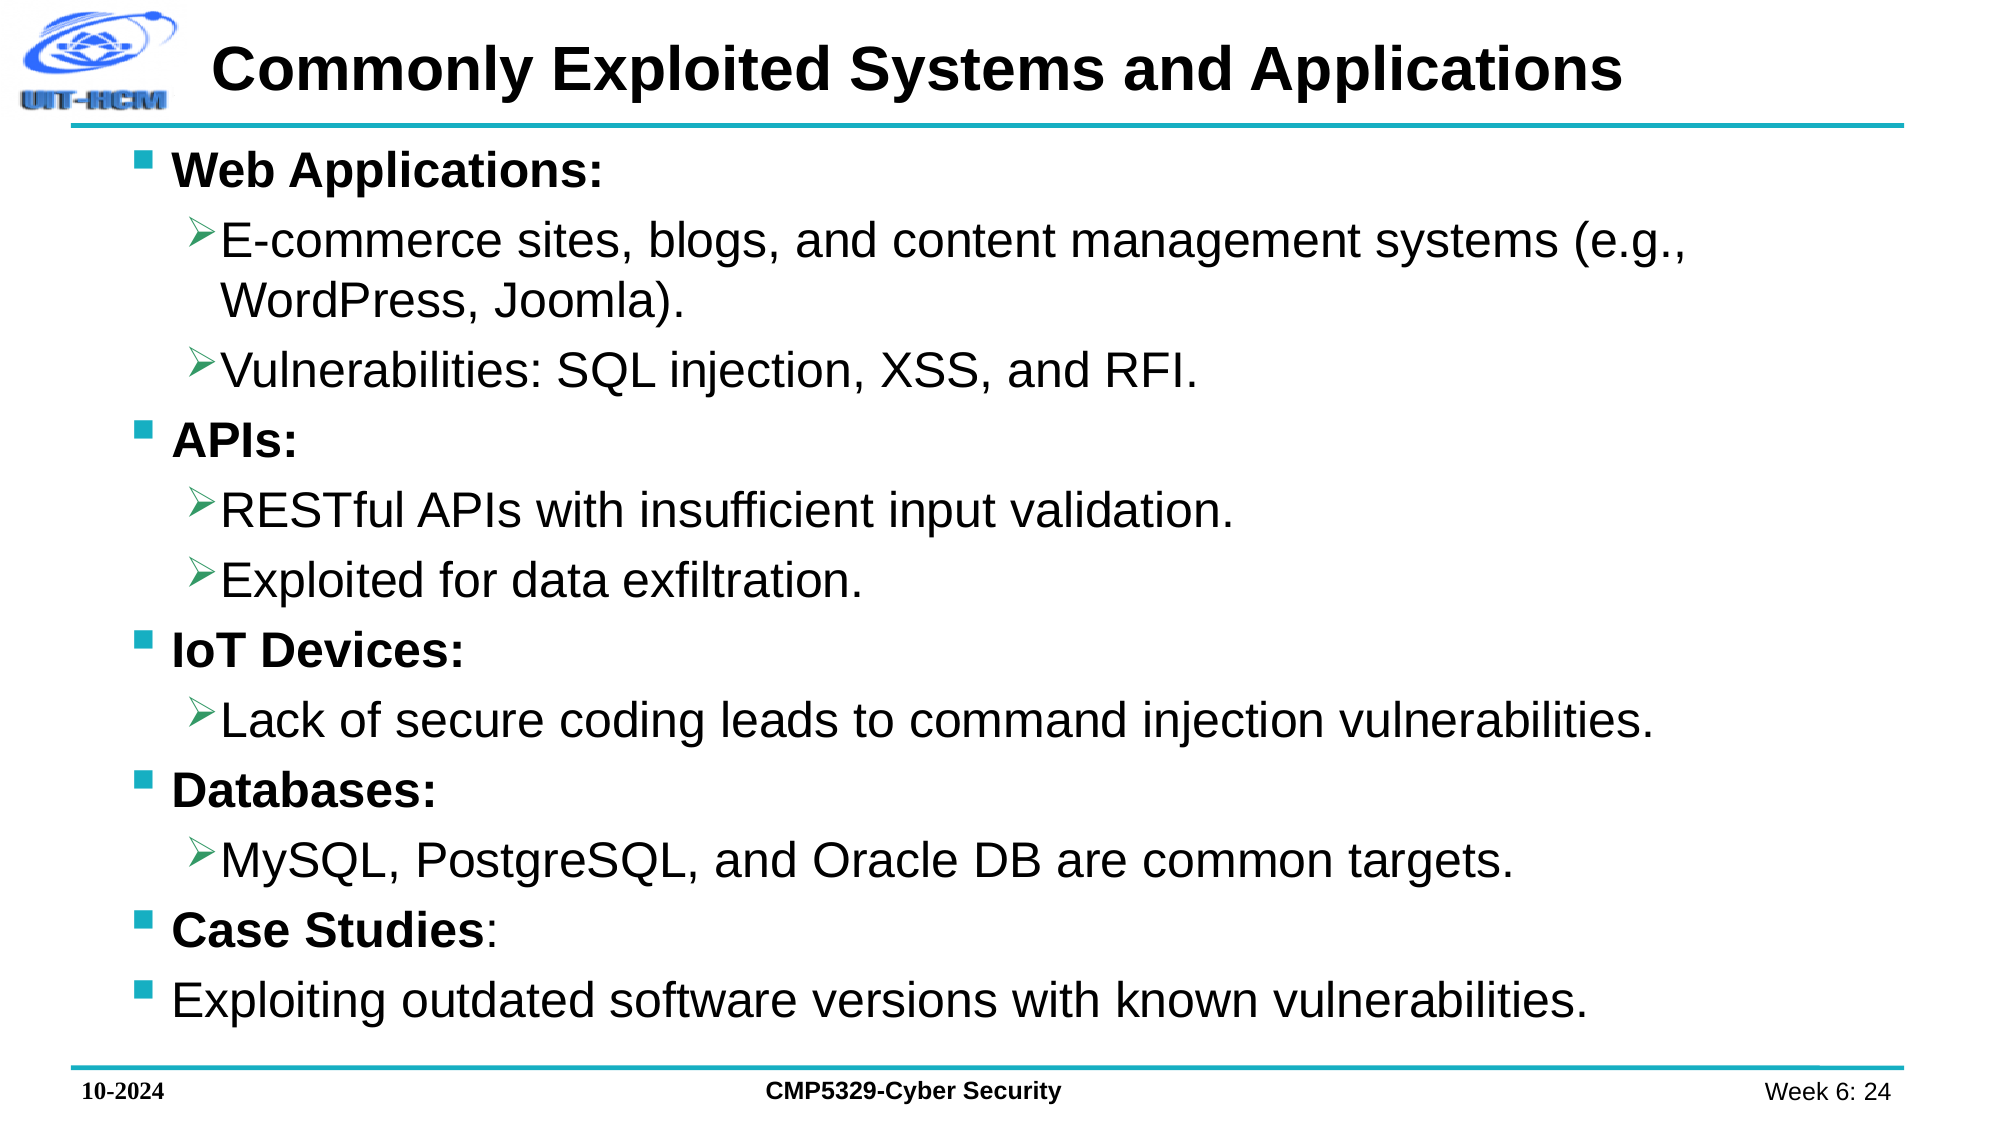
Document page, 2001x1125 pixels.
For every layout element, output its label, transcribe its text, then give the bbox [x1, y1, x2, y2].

picture [1, 0, 196, 120]
list Web Applications: E-commerce sites, blogs, and content management systems (e.g., WordPress, Joomla). Vulnerabilities: SQL injection, XSS, and RFI. APIs: RESTful APIs with insufficient input validation. Exploited for data exfiltration. IoT Devices: Lack of secure coding leads to command injection vulnerabilities. Databases: MySQL, PostgreSQL, and Oracle DB are common targets. Case Studies: Exploiting outdated software versions with known vulnerabilities. [114, 129, 1815, 945]
title Commonly Exploited Systems and Applications [196, 0, 1804, 129]
